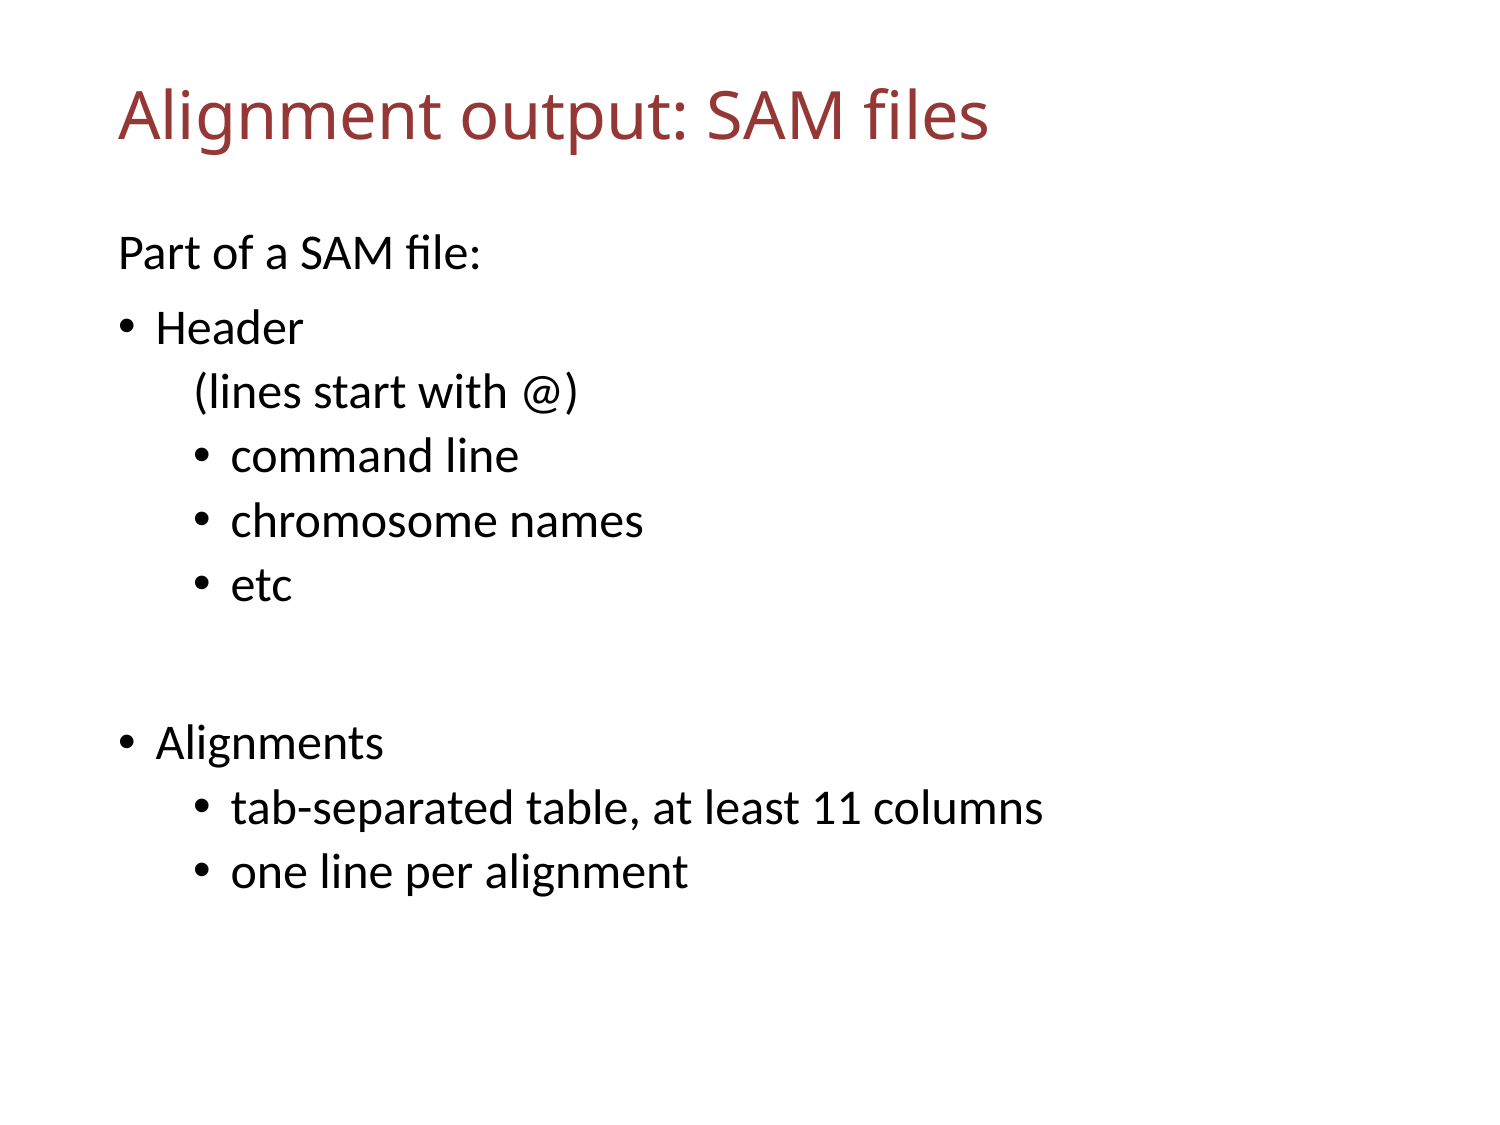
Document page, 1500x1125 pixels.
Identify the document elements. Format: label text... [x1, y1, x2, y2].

title Alignment output: SAM files [103, 59, 1397, 177]
list Part of a SAM file: Header (lines start with @) command line chromosome names etc Alignments tab-separated table, at least 11 columns one line per alignment [103, 218, 1397, 1088]
